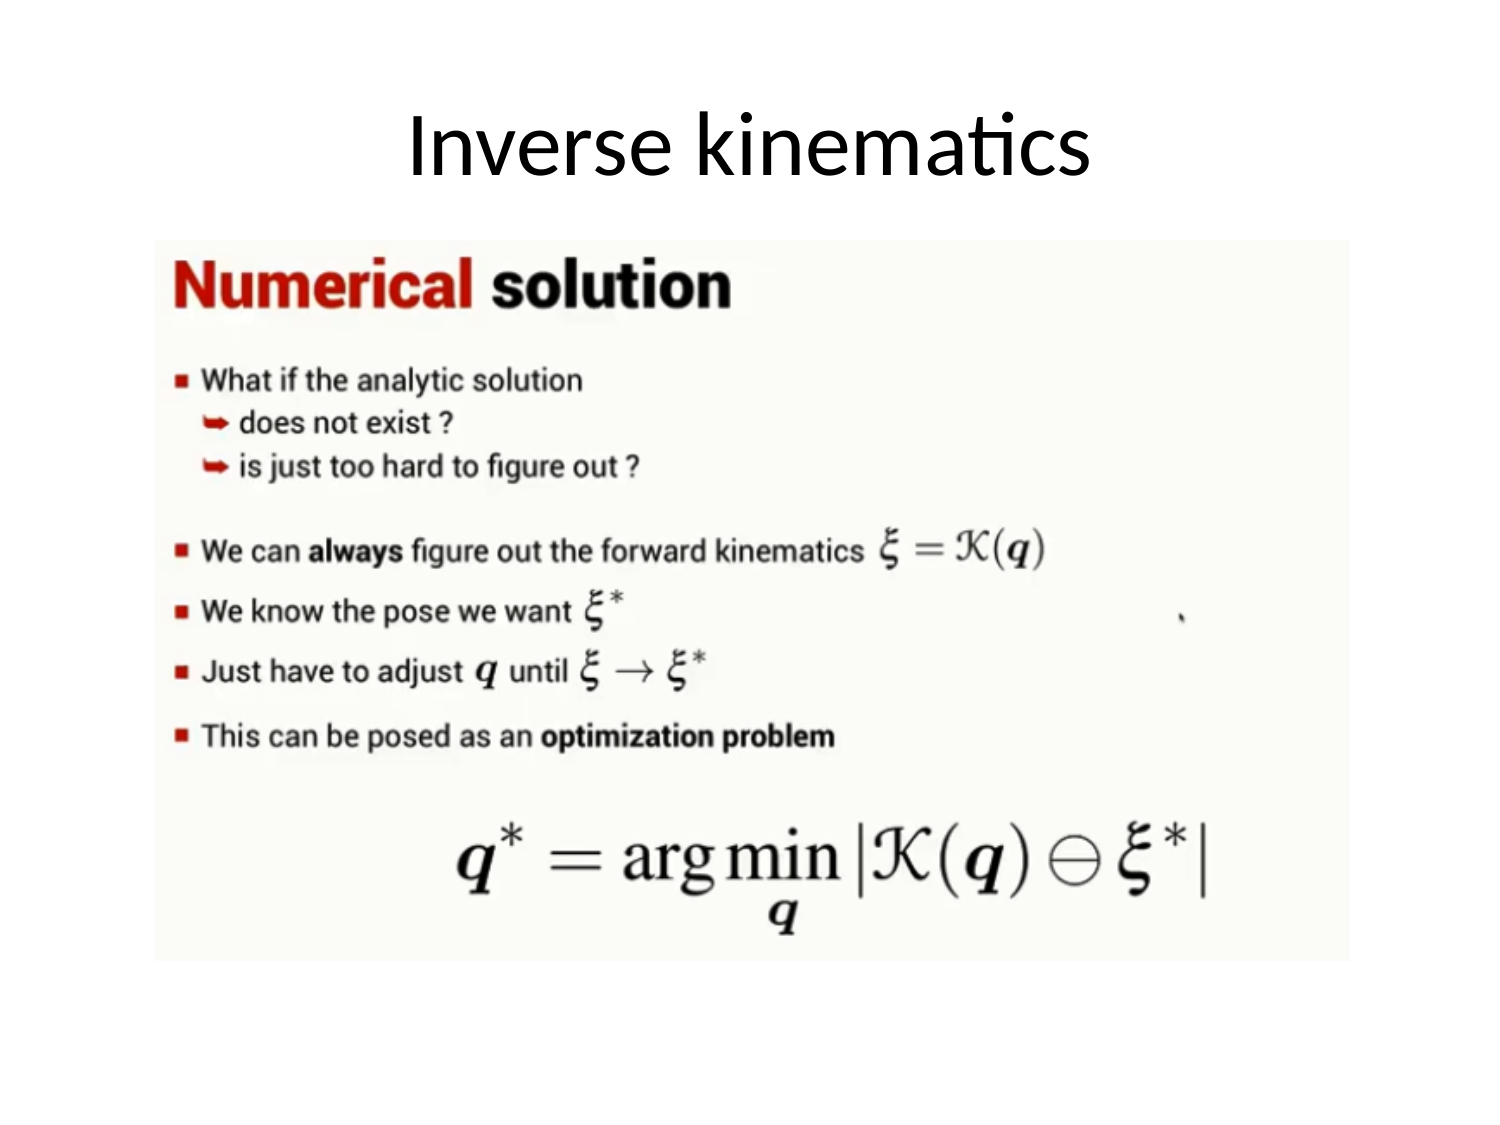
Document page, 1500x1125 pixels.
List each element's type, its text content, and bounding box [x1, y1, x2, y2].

title Inverse kinematics [75, 45, 1425, 233]
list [154, 240, 1351, 962]
